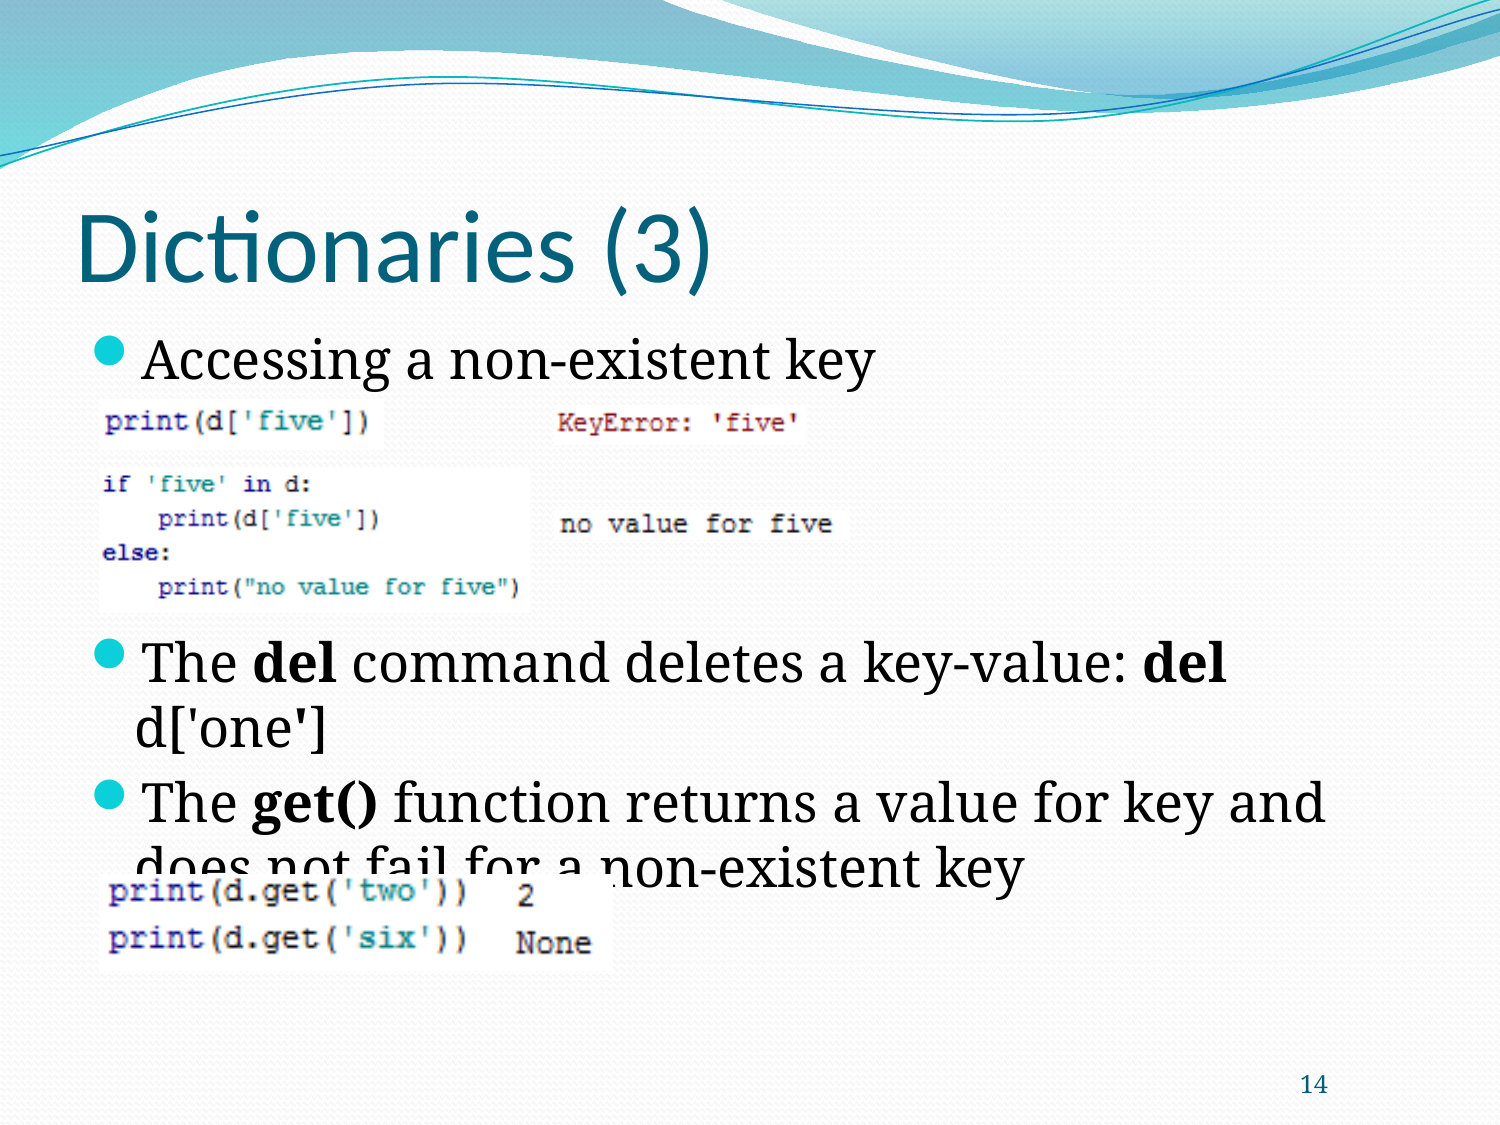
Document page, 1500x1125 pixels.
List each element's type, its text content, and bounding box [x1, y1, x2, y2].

picture [99, 874, 613, 971]
picture [553, 405, 807, 445]
picture [553, 509, 851, 541]
picture [99, 399, 384, 451]
slide_number 14 [1299, 1042, 1425, 1103]
picture [99, 468, 530, 613]
title Dictionaries (3) [74, 115, 1426, 304]
list Accessing a non-existent key The del command deletes a key-value: del d['one'] The get() function returns a value for key and does not fail for a non-existent key [74, 317, 1426, 1038]
